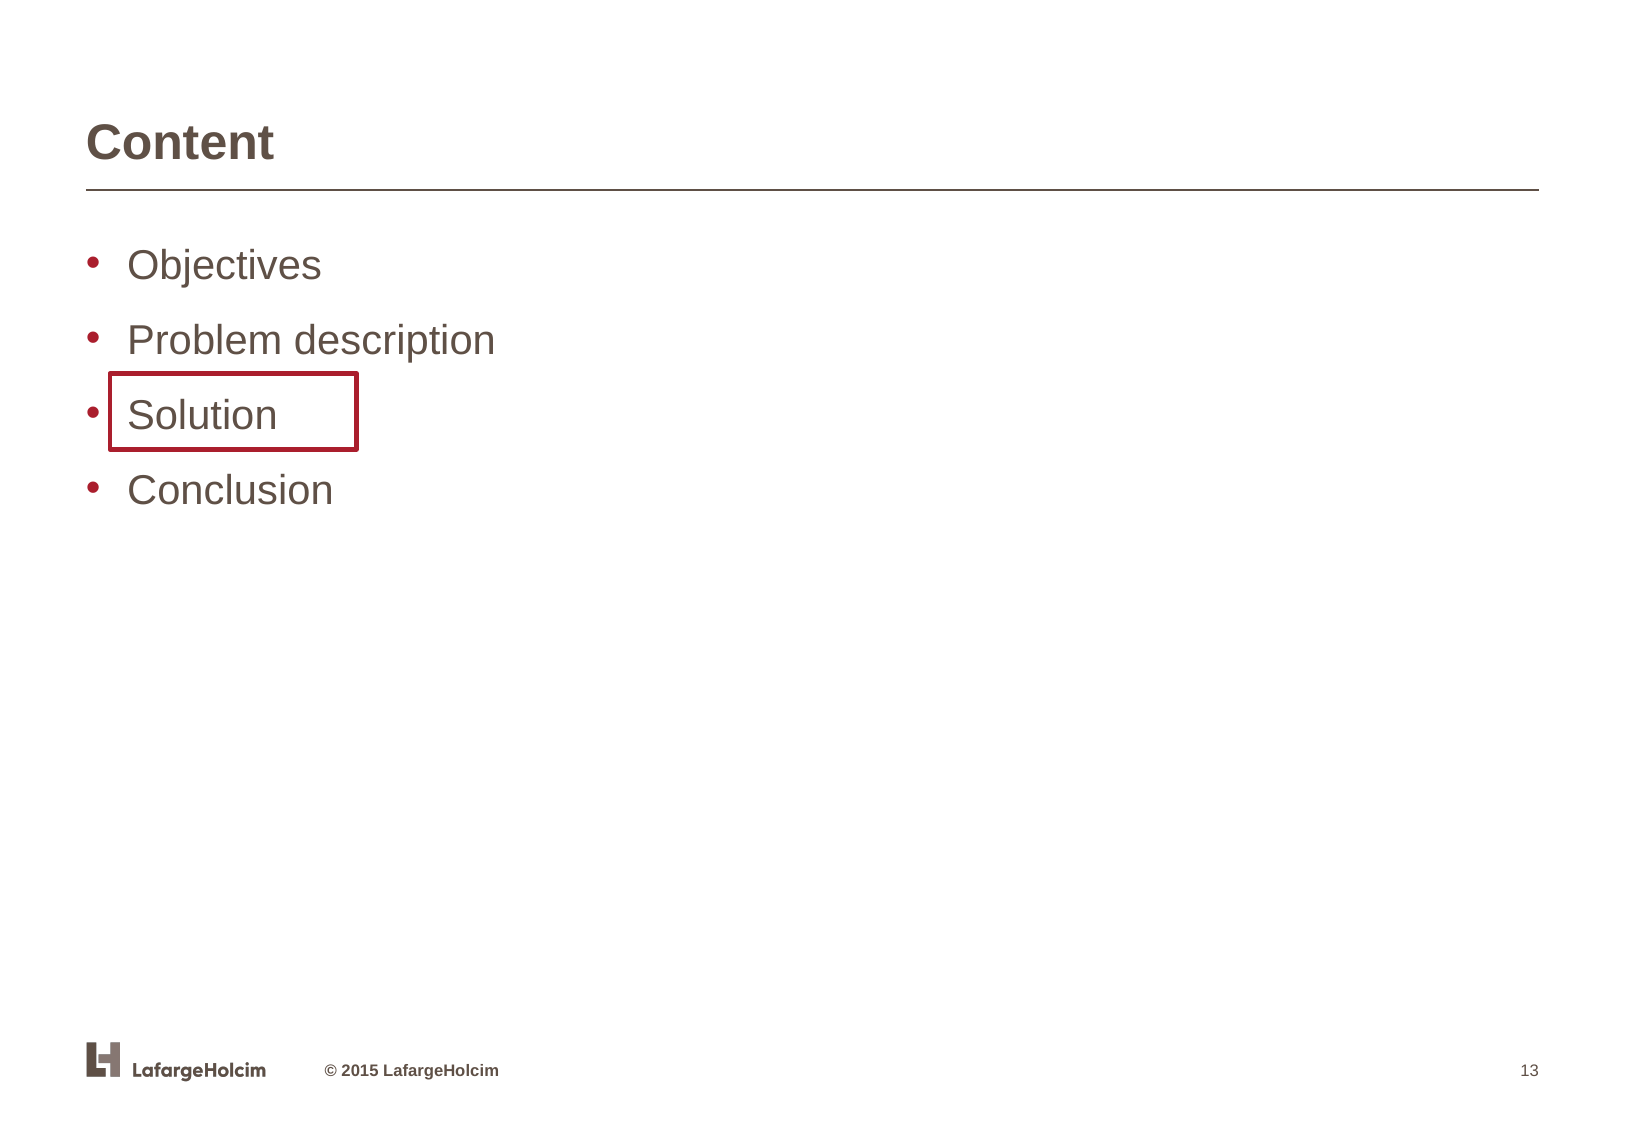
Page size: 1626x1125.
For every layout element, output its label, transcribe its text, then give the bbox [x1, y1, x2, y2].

picture [85, 1041, 267, 1083]
footer © 2015 LafargeHolcim [310, 1052, 831, 1080]
list Objectives Problem description Solution Conclusion [85, 237, 1539, 1015]
slide_number ‹#› [1468, 1052, 1539, 1080]
title Content [85, 30, 1539, 171]
text_box [109, 373, 357, 450]
